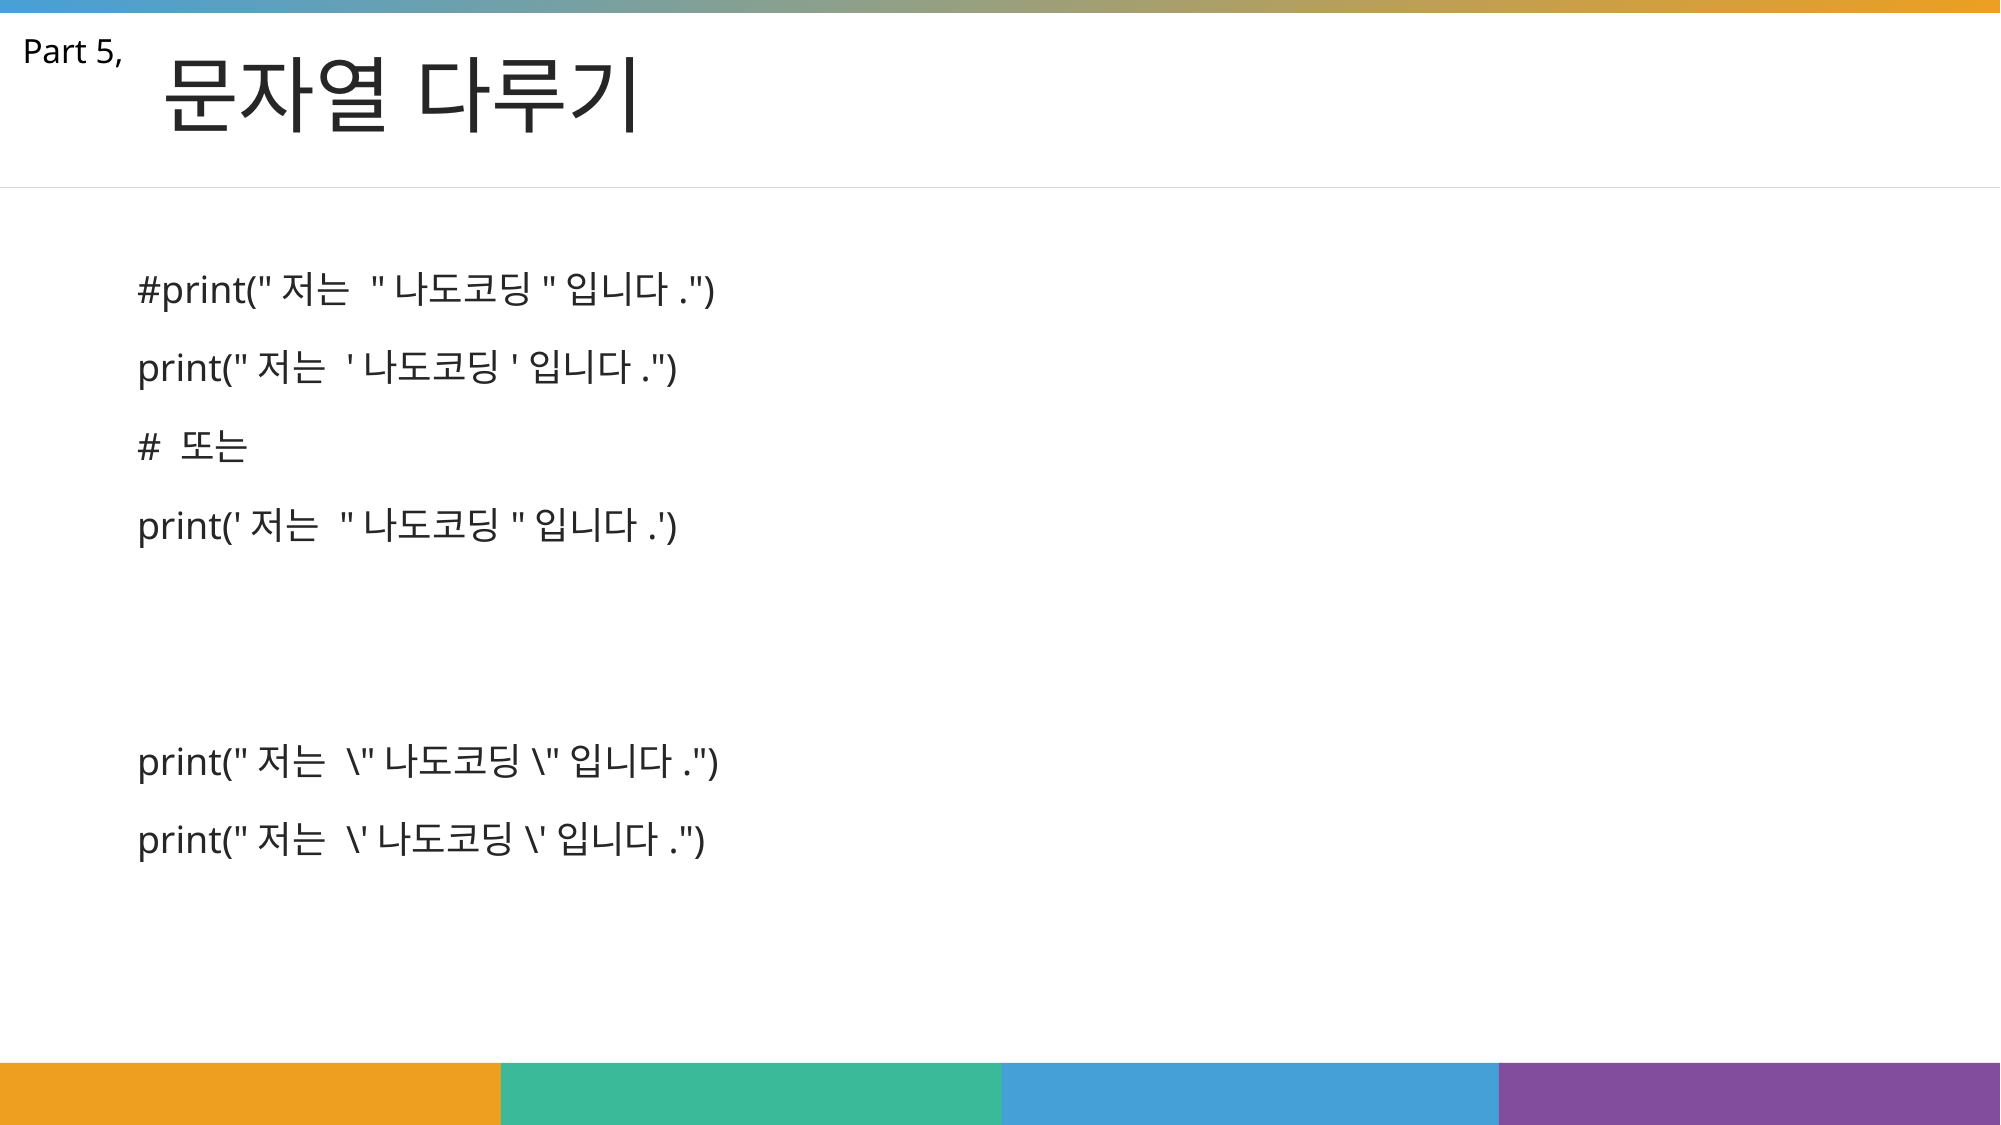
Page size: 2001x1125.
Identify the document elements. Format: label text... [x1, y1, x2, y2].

list #print("저는 "나도코딩"입니다.") print("저는 '나도코딩'입니다.") # 또는 print('저는 "나도코딩"입니다.') print("저는 \"나도코딩\"입니다.") print("저는 \'나도코딩\'입니다.") [122, 253, 1928, 1063]
title 문자열 다루기 [147, 20, 1286, 179]
text_box Part 5, [7, 22, 147, 78]
text_box [0, 0, 2000, 13]
